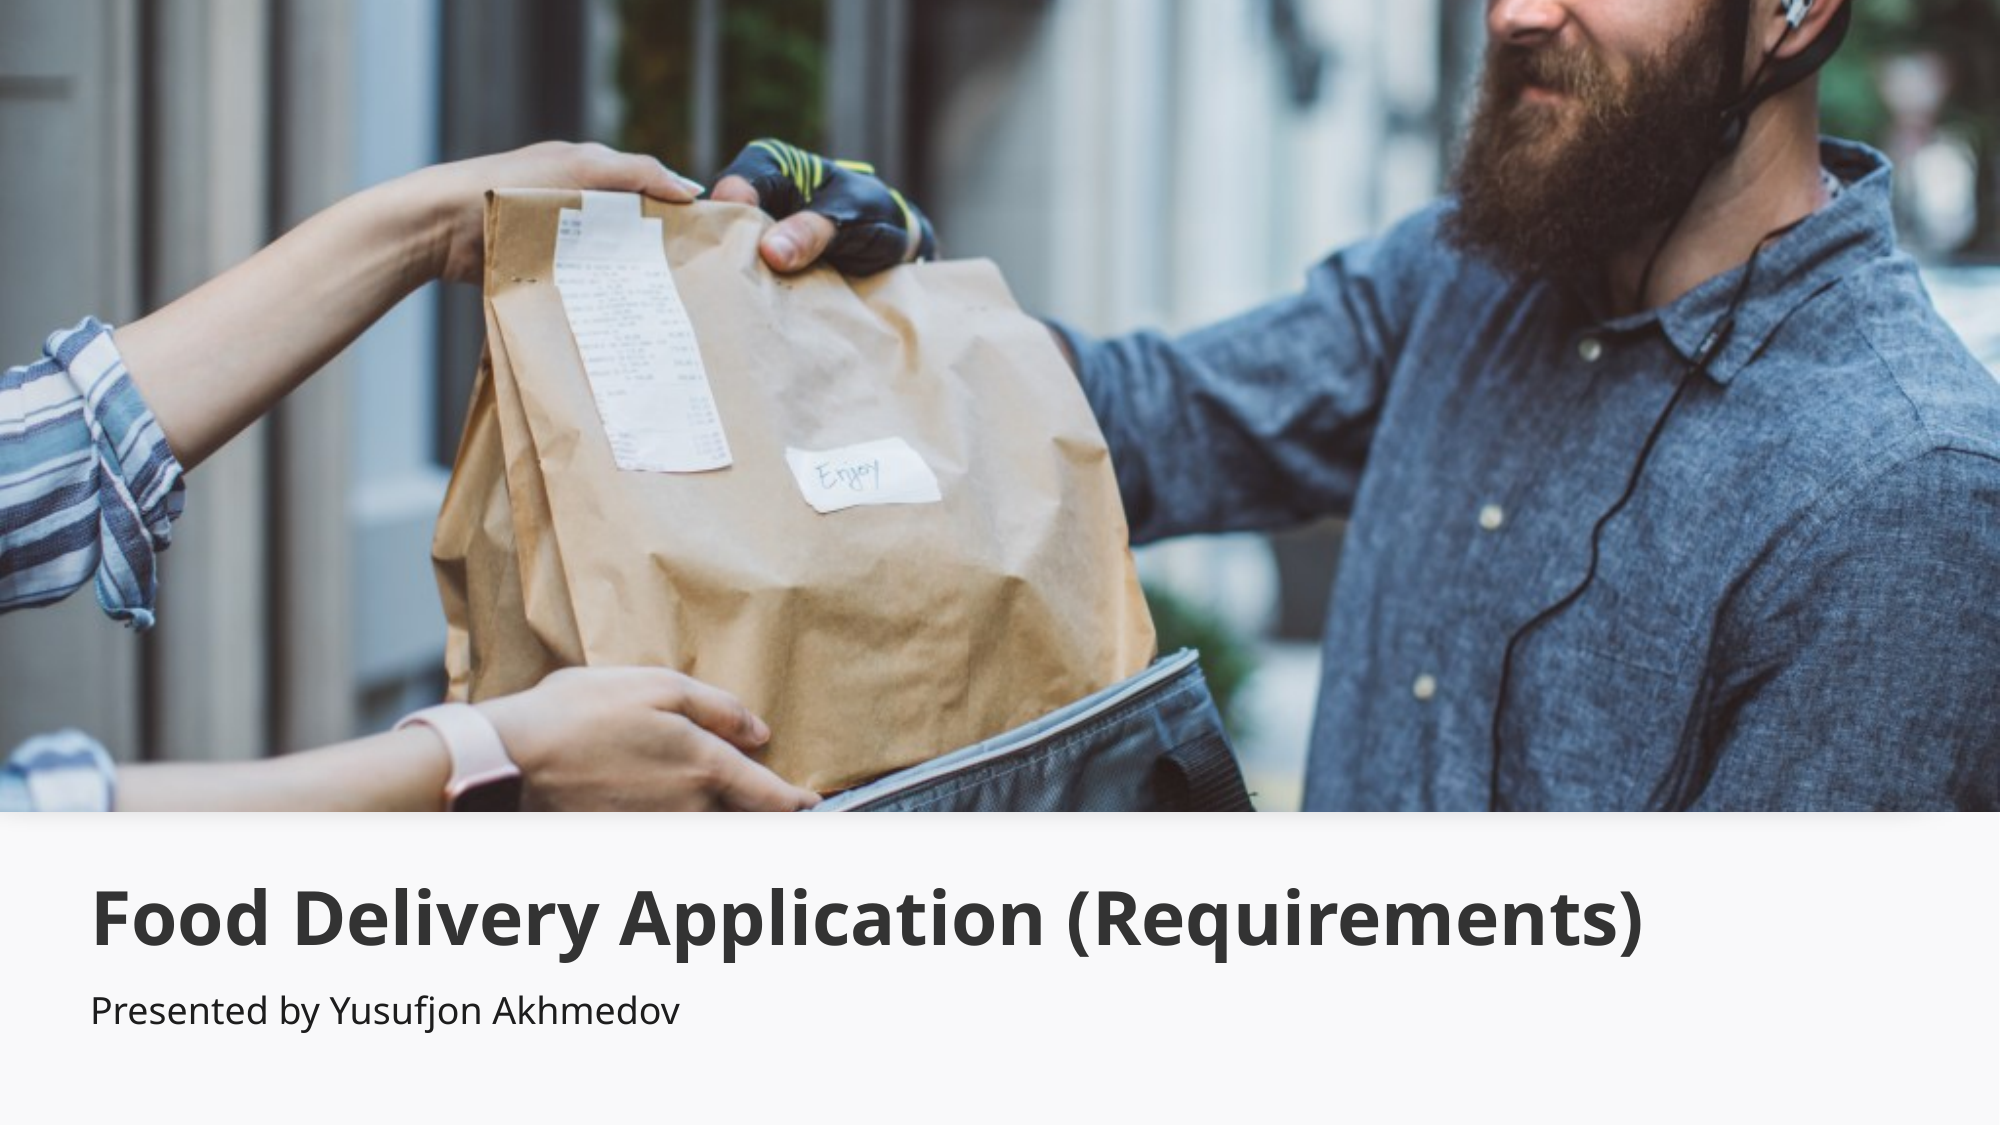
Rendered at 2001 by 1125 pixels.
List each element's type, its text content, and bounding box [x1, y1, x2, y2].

picture [0, 0, 2000, 812]
title Food Delivery Application (Requirements) [75, 840, 1925, 969]
subtitle Presented by Yusufjon Akhmedov [75, 970, 1925, 1050]
